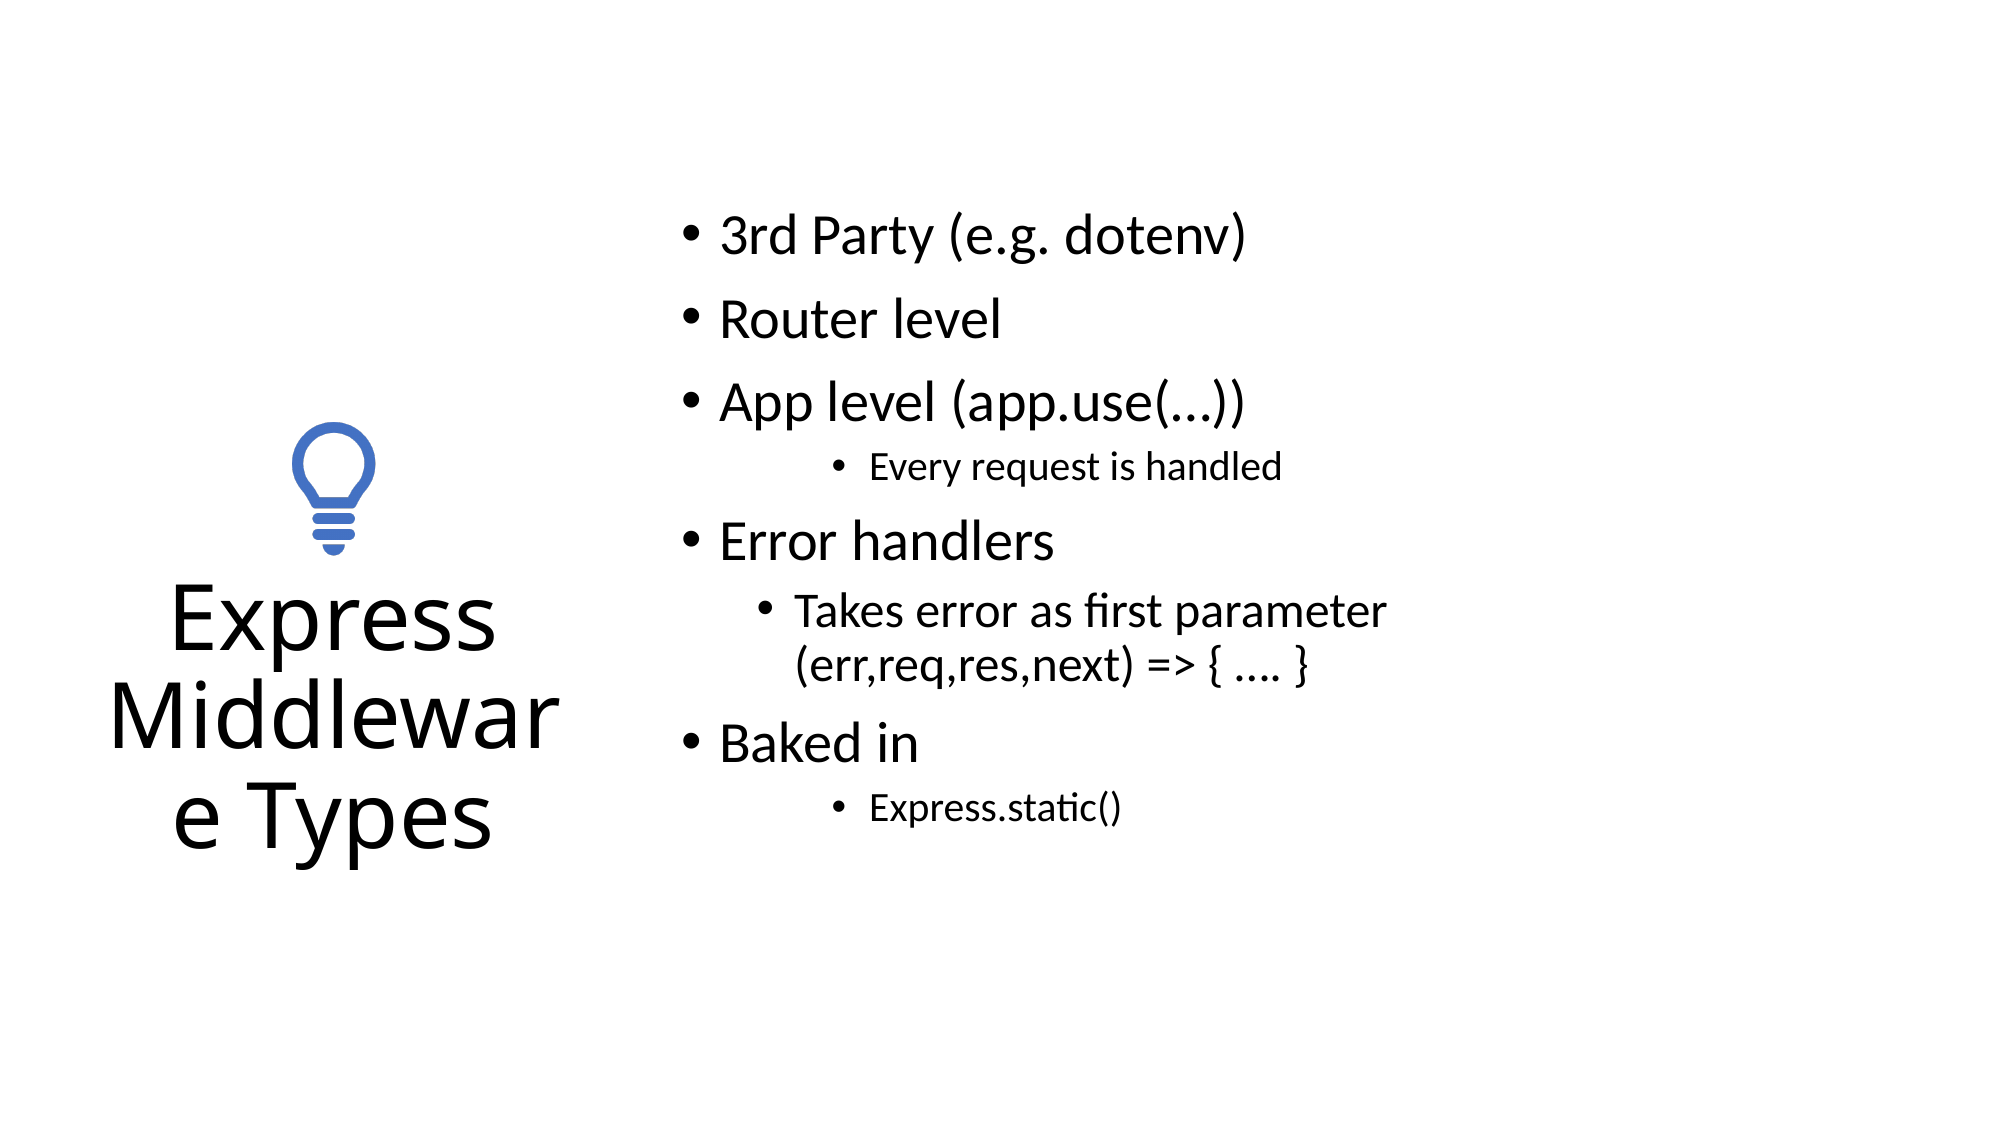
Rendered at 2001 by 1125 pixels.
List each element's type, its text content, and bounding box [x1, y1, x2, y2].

title Express Middleware Types [71, 563, 596, 1014]
picture [258, 413, 409, 564]
list 3rd Party (e.g. dotenv) Router level App level (app.use(…)) Every request is handled Error handlers Takes error as first parameter (err,req,res,next) => { …. } Baked in Express.static() [666, 105, 1863, 1014]
